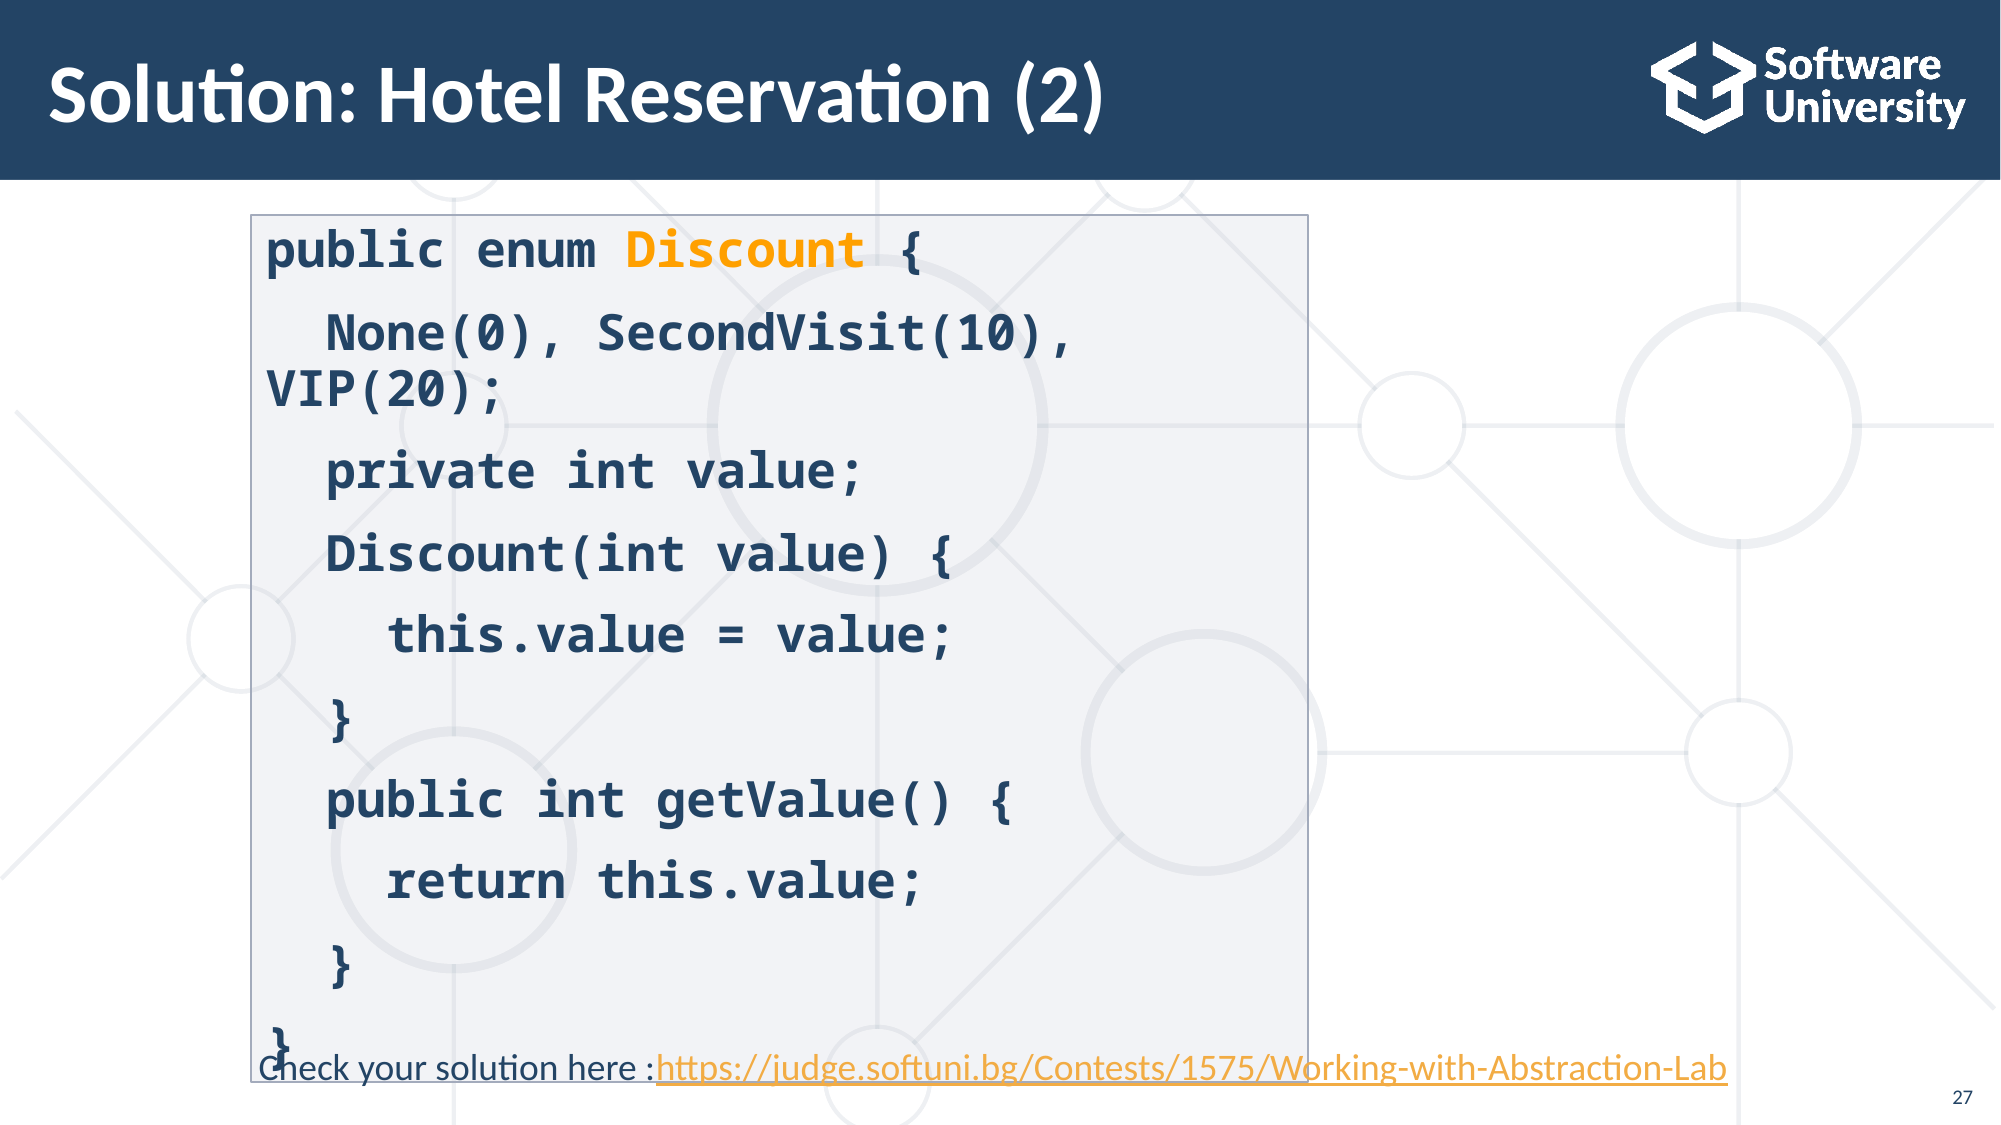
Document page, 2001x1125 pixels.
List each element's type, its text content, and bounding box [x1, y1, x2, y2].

title Solution: Hotel Reservation (2) [31, 16, 1625, 162]
slide_number 27 [1927, 1067, 1989, 1117]
list [31, 196, 1970, 1104]
picture [1651, 41, 1966, 134]
text_box Check your solution here :https://judge.softuni.bg/Contests/1575/Working-with-Abstraction-Lab [124, 1035, 1863, 1096]
text_box public enum Discount { None(0), SecondVisit(10), VIP(20); private int value; Discount(int value) { this.value = value; } public int getValue() { return this.value; } } [251, 214, 1309, 1035]
